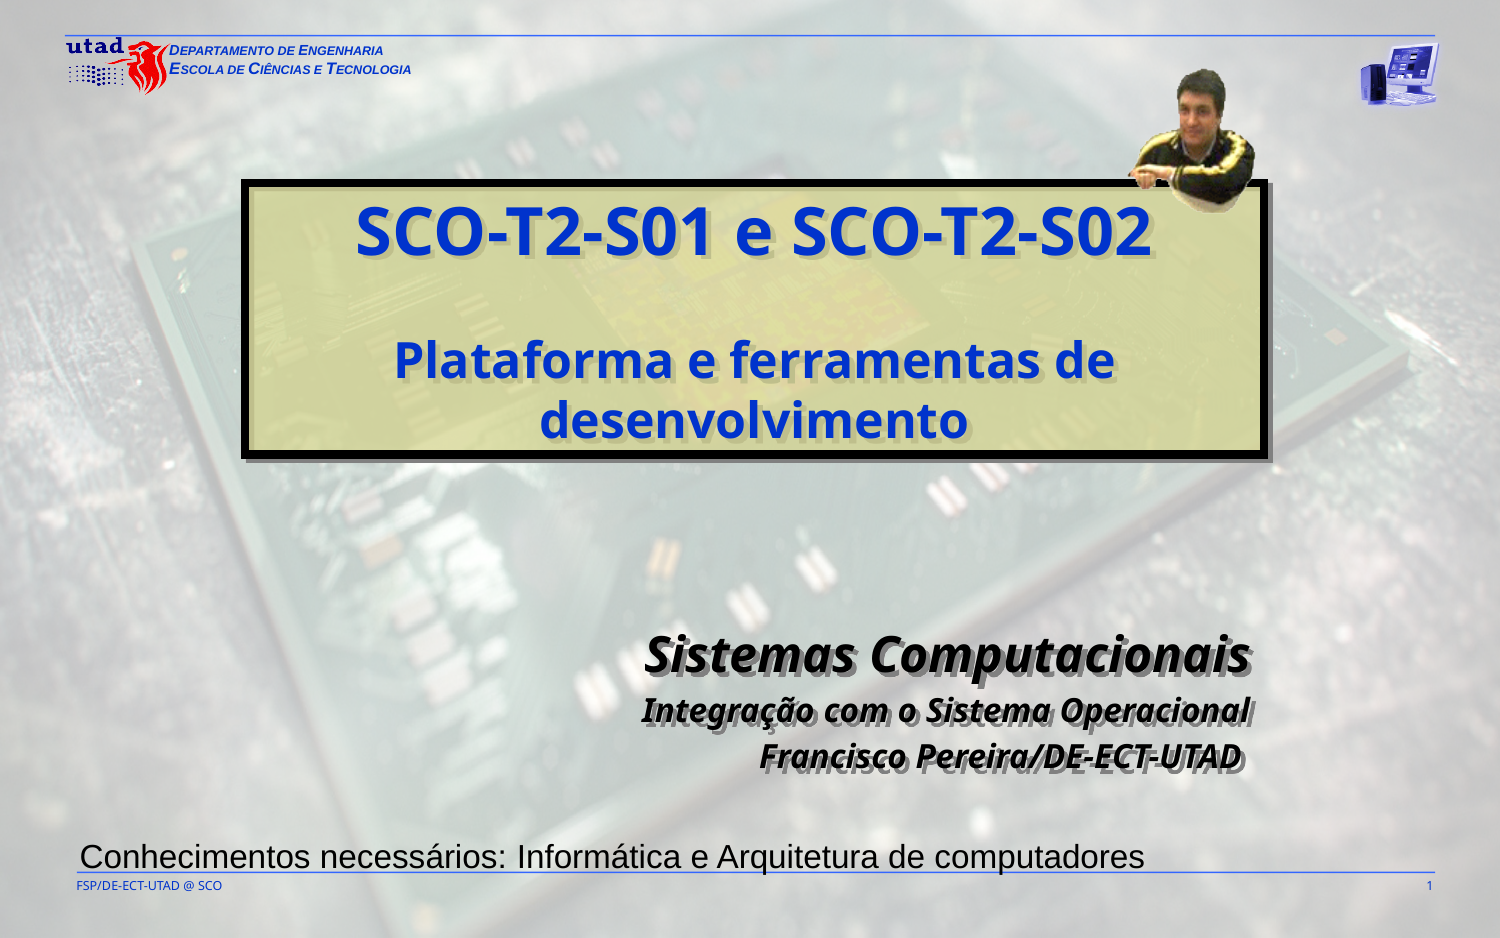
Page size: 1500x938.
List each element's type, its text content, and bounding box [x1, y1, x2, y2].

picture [1352, 33, 1447, 115]
text_box SCO-T2-S01 e SCO-T2-S02 Plataforma e ferramentas de desenvolvimento [245, 182, 1264, 455]
picture [1121, 64, 1258, 215]
text_box Conhecimentos necessários: Informática e Arquitetura de computadores [67, 829, 1433, 882]
picture [64, 35, 172, 97]
text_box Sistemas Computacionais Integração com o Sistema Operacional Francisco Pereira/DE-ECT-UTAD [245, 616, 1263, 784]
